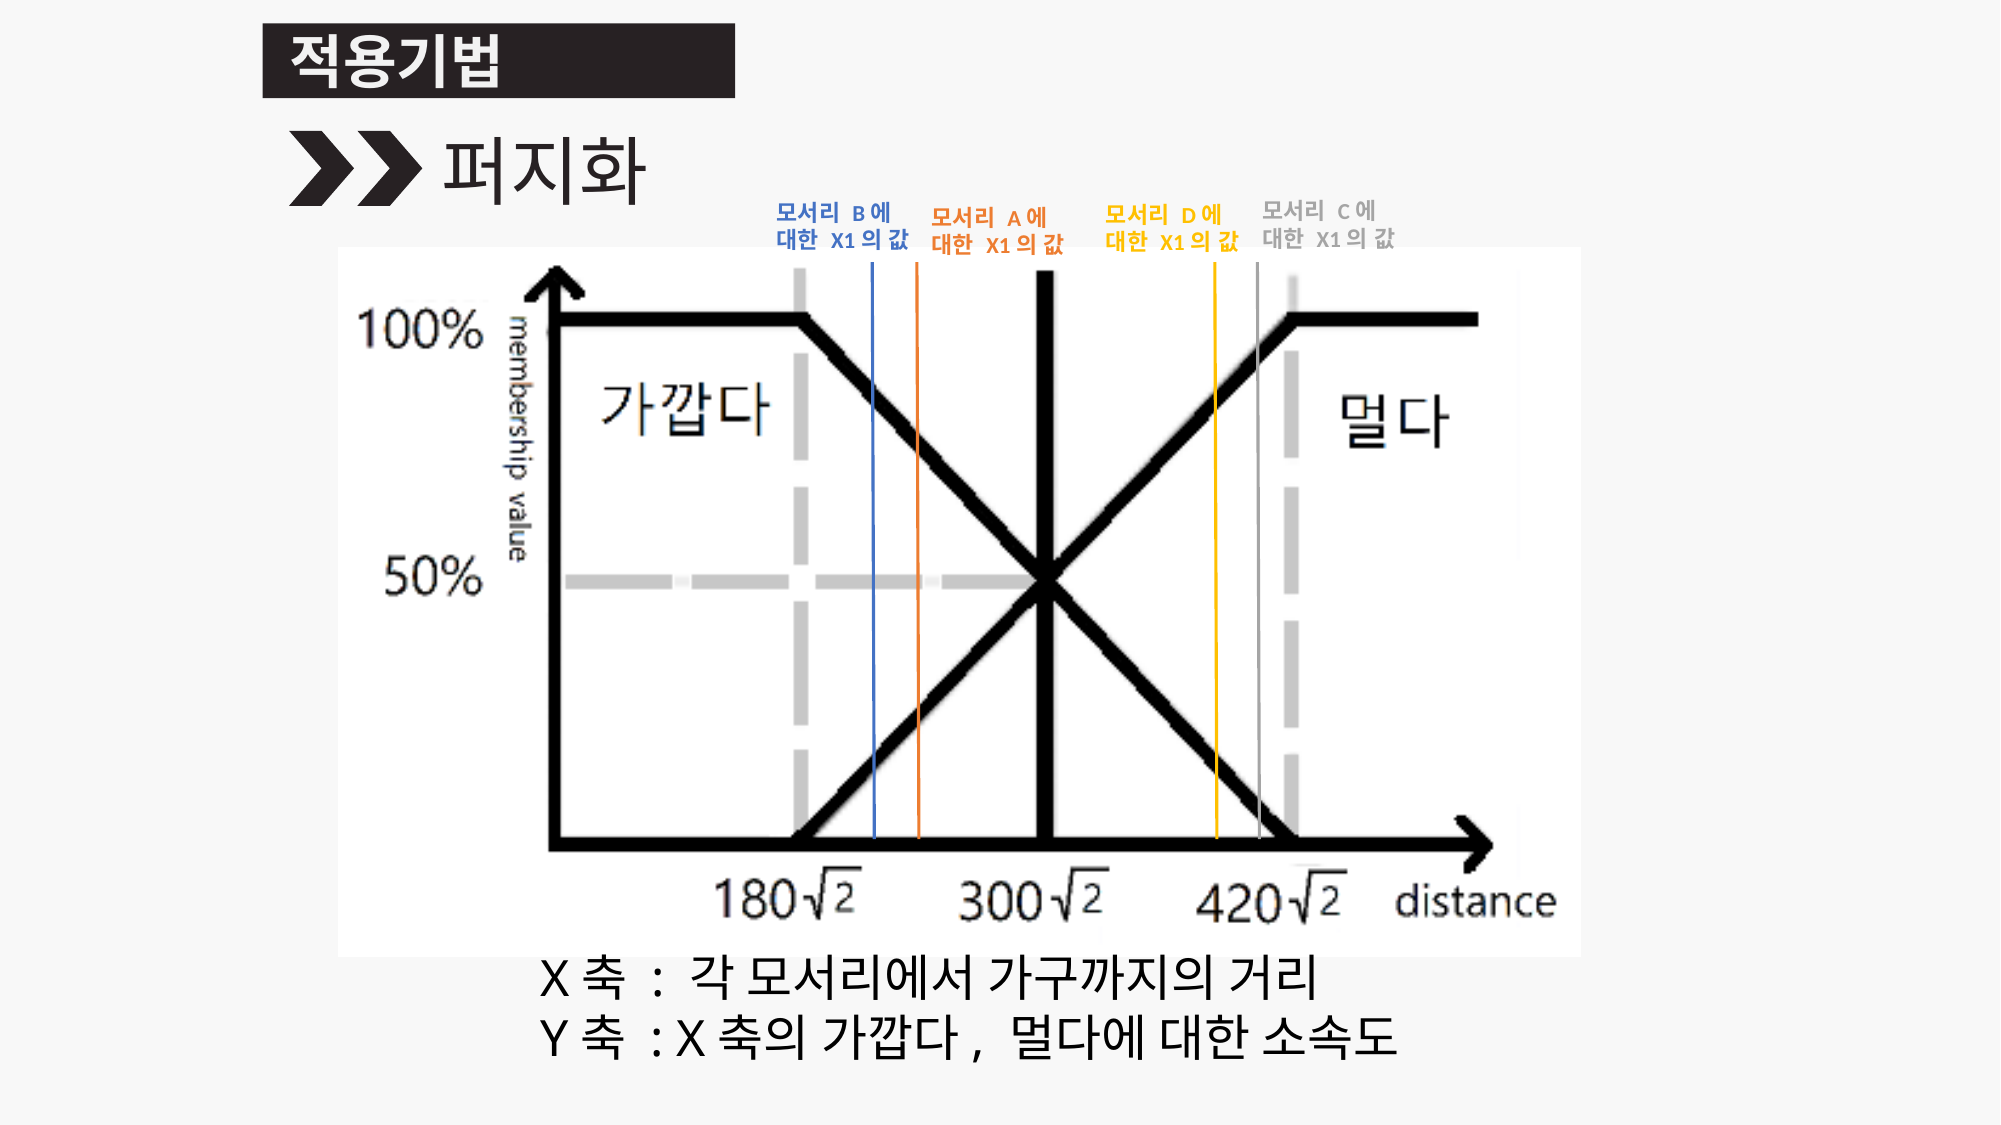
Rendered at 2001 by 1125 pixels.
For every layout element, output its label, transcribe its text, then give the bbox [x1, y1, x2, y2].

text_box [0, 71, 902, 213]
text_box 모서리 D에 대한 X1의 값 [1091, 192, 1247, 247]
text_box 퍼지화 [426, 116, 1075, 168]
text_box 모서리 C에 대한 X1의 값 [1247, 189, 1427, 247]
text_box 적용기법 [274, 17, 724, 71]
text_box [357, 130, 423, 206]
text_box 모서리 B에 대한 X1의 값 [761, 190, 942, 247]
text_box [262, 23, 274, 71]
text_box 모서리 A에 대한 X1의 값 [916, 195, 1091, 247]
text_box X축 : 각 모서리에서 가구까지의 거리 Y축 : X축의 가깝다, 멀다에 대한 소속도 [525, 957, 1489, 1089]
text_box [724, 23, 736, 71]
picture [338, 247, 1581, 957]
text_box [289, 130, 355, 206]
